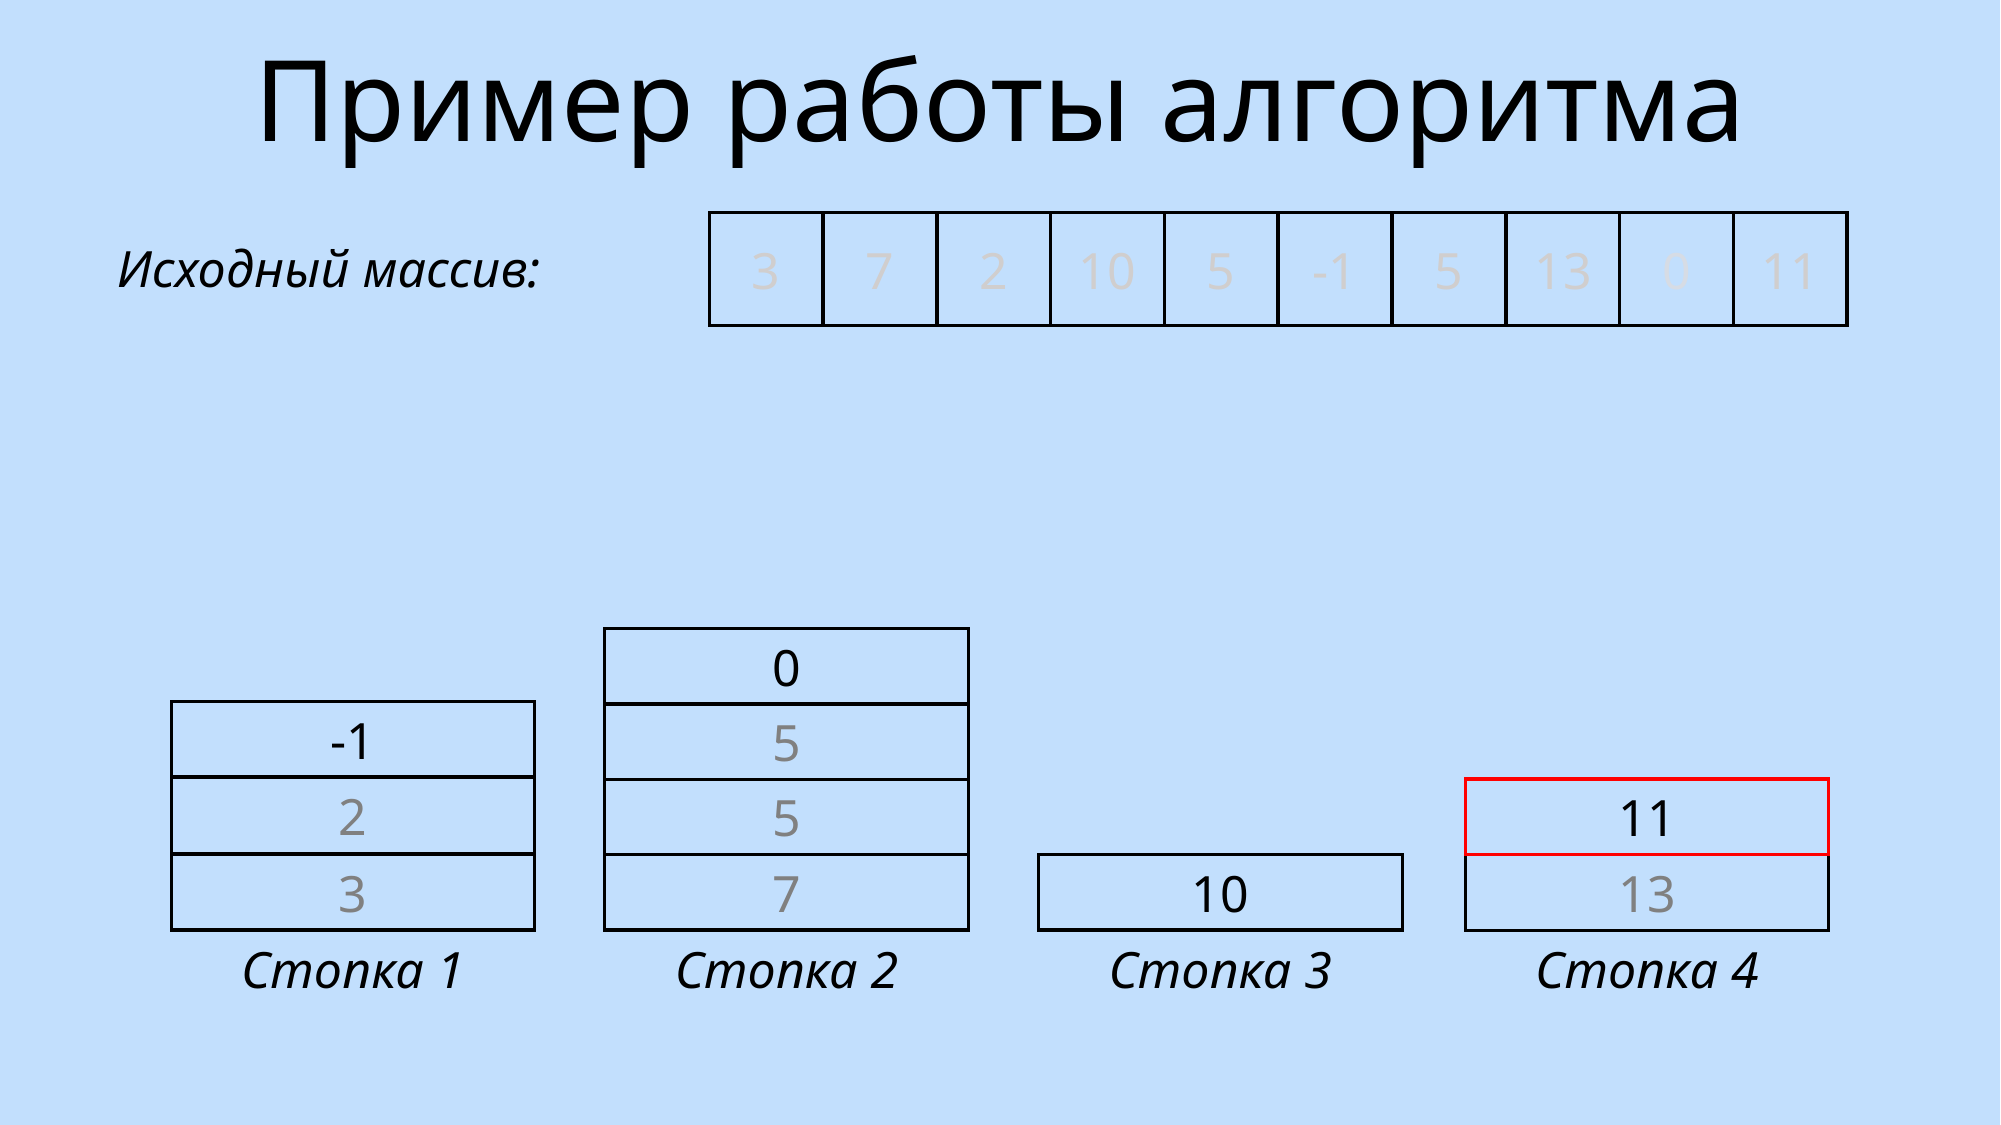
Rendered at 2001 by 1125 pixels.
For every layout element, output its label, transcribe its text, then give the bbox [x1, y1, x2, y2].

text_box 5 [604, 780, 969, 856]
text_box 10 [1038, 853, 1403, 931]
text_box Стопка 4 [1520, 930, 1774, 1006]
text_box -1 [170, 700, 536, 778]
text_box 13 [1464, 856, 1830, 931]
text_box 10 [1050, 211, 1163, 327]
text_box 2 [936, 211, 1050, 327]
text_box 0 [1619, 211, 1732, 327]
text_box 0 [604, 627, 969, 705]
text_box 5 [604, 705, 969, 780]
text_box 13 [1505, 211, 1619, 327]
text_box 5 [1391, 211, 1505, 327]
text_box 11 [1732, 211, 1848, 327]
text_box Пример работы алгоритма [32, 21, 1968, 172]
text_box 11 [1464, 778, 1830, 856]
text_box Исходный массив: [102, 229, 622, 305]
text_box Стопка 1 [226, 930, 480, 1006]
text_box -1 [1277, 211, 1391, 327]
text_box Стопка 3 [1093, 930, 1348, 1006]
text_box 3 [708, 211, 822, 327]
text_box 2 [170, 778, 536, 854]
text_box 7 [604, 856, 969, 931]
text_box Стопка 2 [660, 930, 914, 1006]
text_box 7 [822, 211, 936, 327]
text_box 3 [170, 854, 536, 931]
text_box 5 [1163, 211, 1277, 327]
